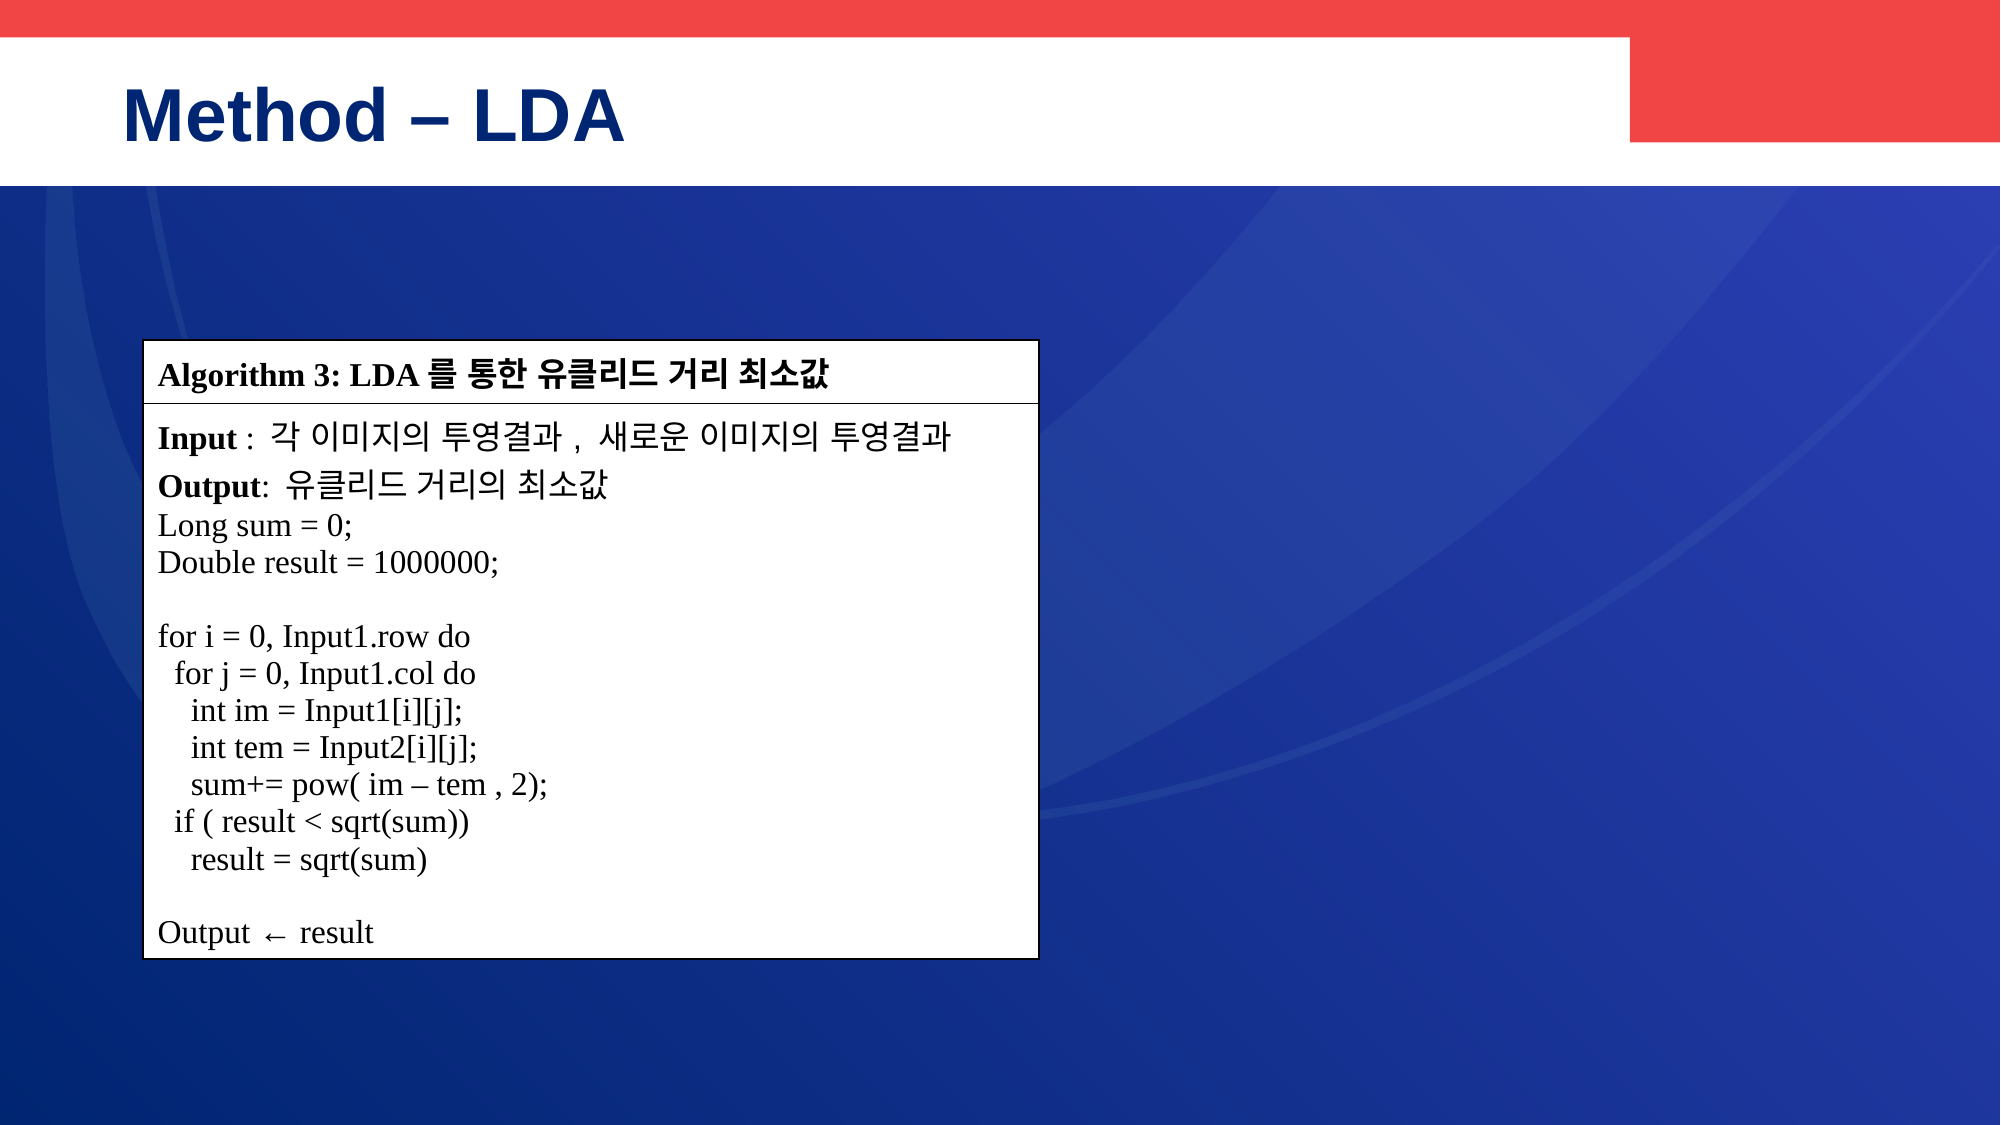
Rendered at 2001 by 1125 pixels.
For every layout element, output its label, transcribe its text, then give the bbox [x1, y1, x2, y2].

title Method – LDA [108, 37, 1626, 186]
table_header Algorithm 3: LDA를 통한 유클리드 거리 최소값 [144, 341, 1038, 403]
table_cell Input : 각 이미지의 투영결과, 새로운 이미지의 투영결과 Output: 유클리드 거리의 최소값 Long sum = 0; Double result = 1000000; for i = 0, Input1.row do for j = 0, Input1.col do int im = Input1[i][j]; int tem = Input2[i][j]; sum+= pow( im – tem , 2); if ( result < sqrt(sum)) result = sqrt(sum) Output ← result [144, 404, 1038, 958]
